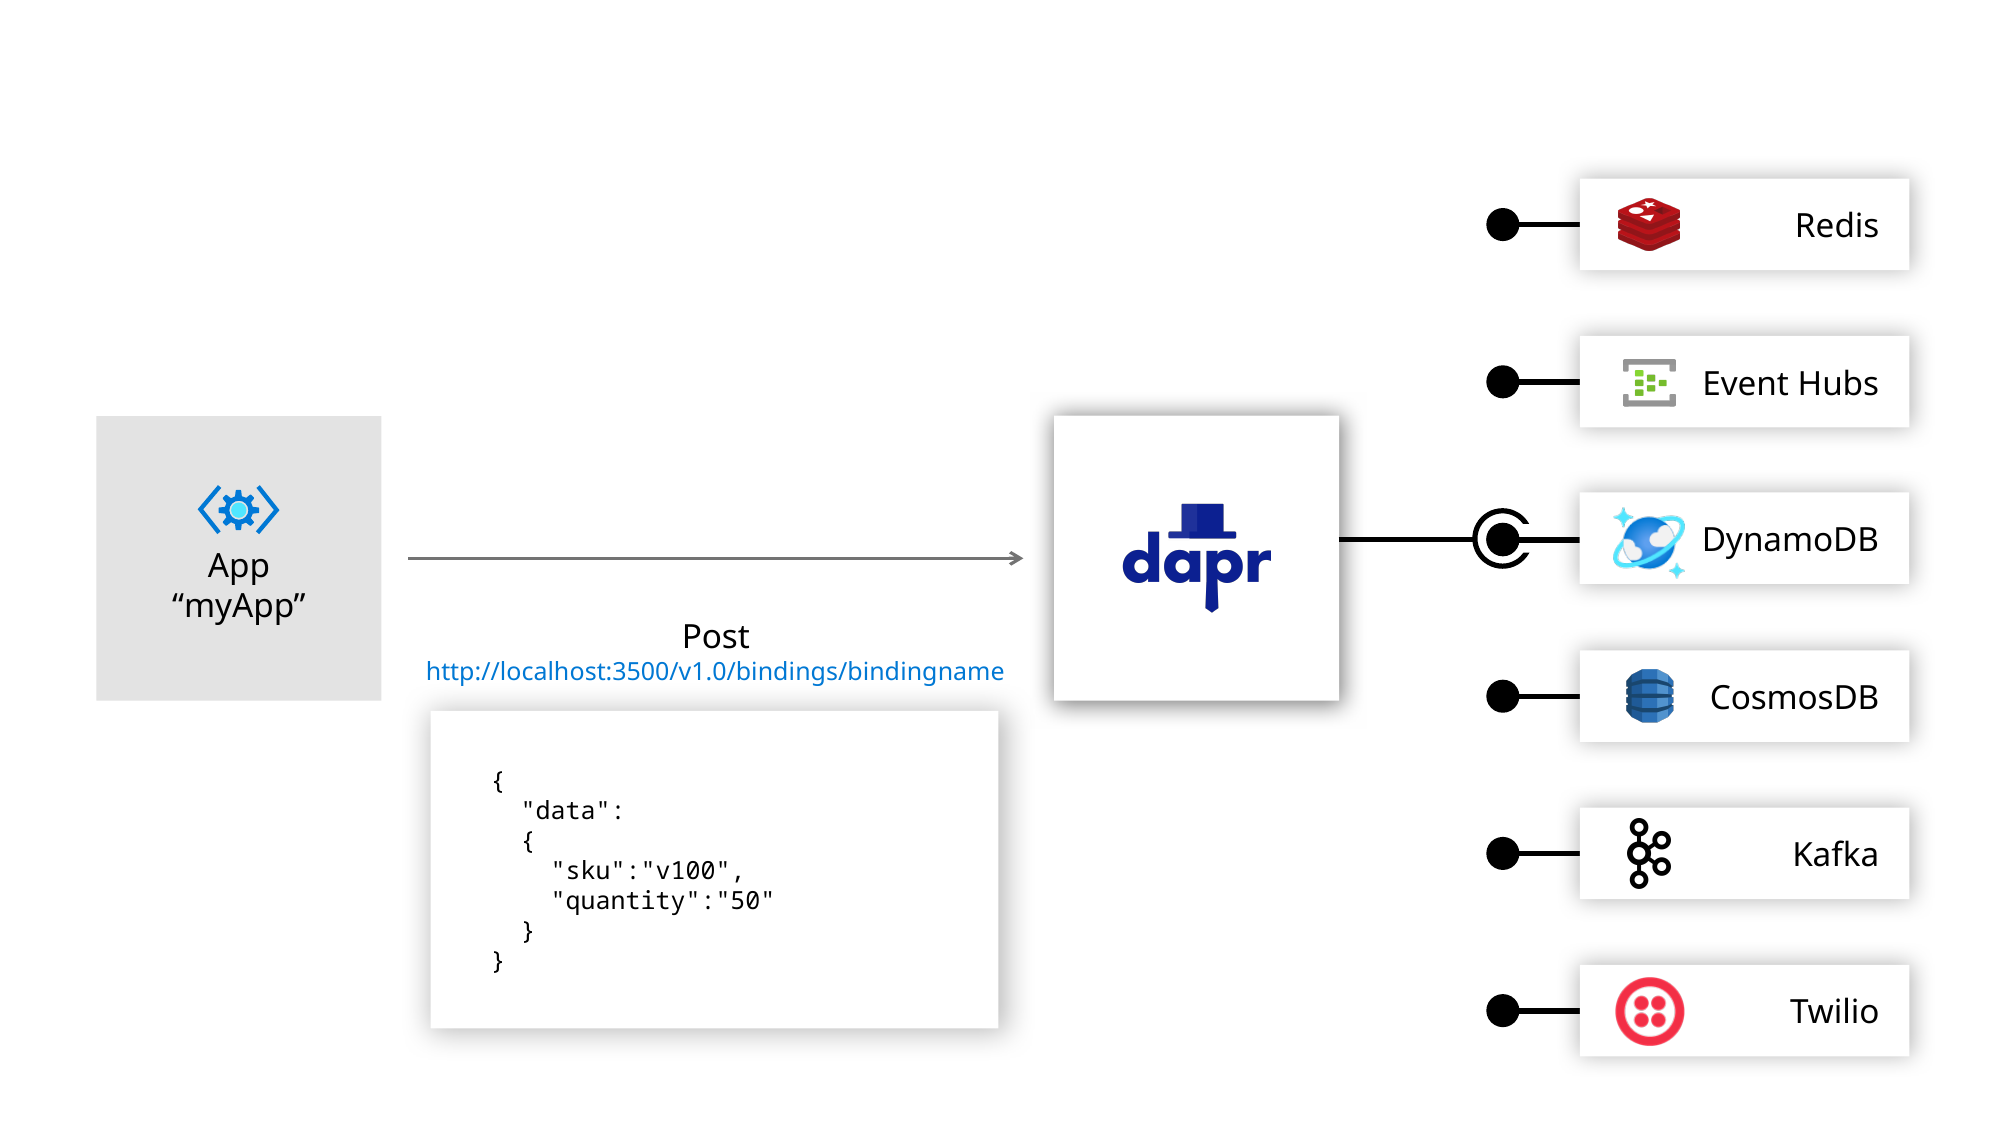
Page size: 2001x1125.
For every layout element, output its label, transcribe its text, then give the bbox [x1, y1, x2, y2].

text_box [1488, 555, 1611, 577]
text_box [1488, 964, 1910, 1057]
text_box CosmosDB [1579, 650, 1910, 743]
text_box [1488, 178, 1910, 271]
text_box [1488, 525, 1611, 555]
picture [1611, 505, 1687, 581]
picture [1613, 659, 1687, 733]
text_box DynamoDB [1579, 492, 1910, 585]
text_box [1488, 335, 1910, 428]
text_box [1488, 681, 1613, 711]
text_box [96, 415, 382, 701]
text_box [1338, 510, 1488, 567]
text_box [1488, 807, 1910, 900]
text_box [1053, 415, 1340, 701]
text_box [1488, 501, 1687, 525]
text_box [426, 607, 1006, 1029]
